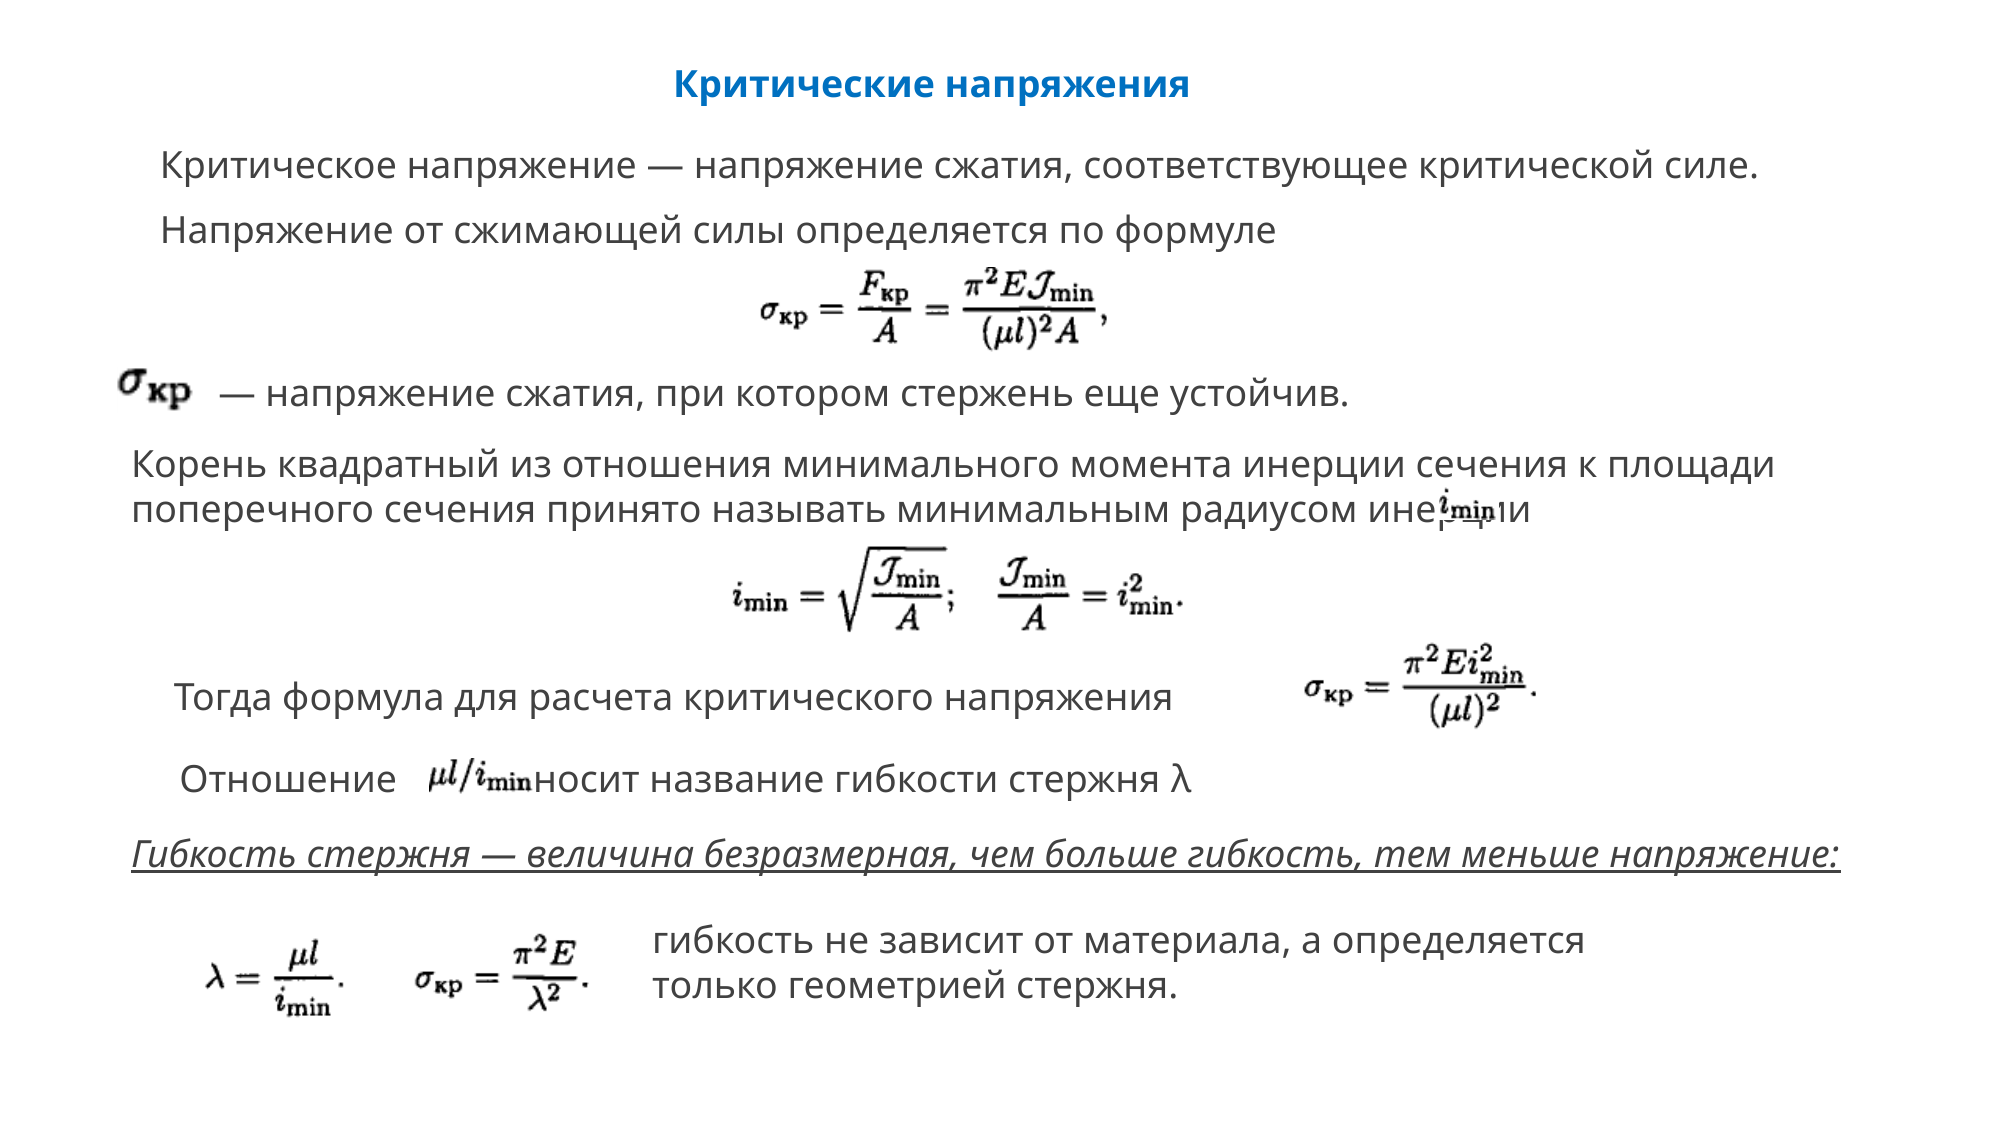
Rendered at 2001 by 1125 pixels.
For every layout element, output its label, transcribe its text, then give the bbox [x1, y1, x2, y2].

text_box Напряжение от сжимающей силы определяется по формуле [145, 199, 1729, 259]
text_box Отношение носит название гибкости стержня λ [164, 747, 1207, 808]
text_box гибкость не зависит от материала, а определяется только геометрией стержня. [637, 908, 1638, 1014]
picture [116, 367, 200, 413]
picture [1439, 486, 1499, 520]
text_box Критическое напряжение — напряжение сжатия, соответствующее критической силе. [145, 133, 1864, 194]
picture [193, 928, 600, 1030]
text_box — напряжение сжатия, при котором стержень еще устойчив. [193, 361, 1767, 422]
picture [1294, 635, 1547, 737]
text_box Корень квадратный из отношения минимального момента инерции сечения к площади поперечного сечения принято называть минимальным радиусом инерции [116, 432, 1835, 537]
picture [724, 539, 1186, 640]
text_box Критические напряжения [658, 52, 1207, 113]
picture [754, 267, 1110, 358]
text_box Гибкость стержня — величина безразмерная, чем больше гибкость, тем меньше напряжение: [116, 822, 1907, 883]
picture [429, 758, 534, 797]
text_box Тогда формула для расчета критического напряжения [159, 665, 1199, 725]
